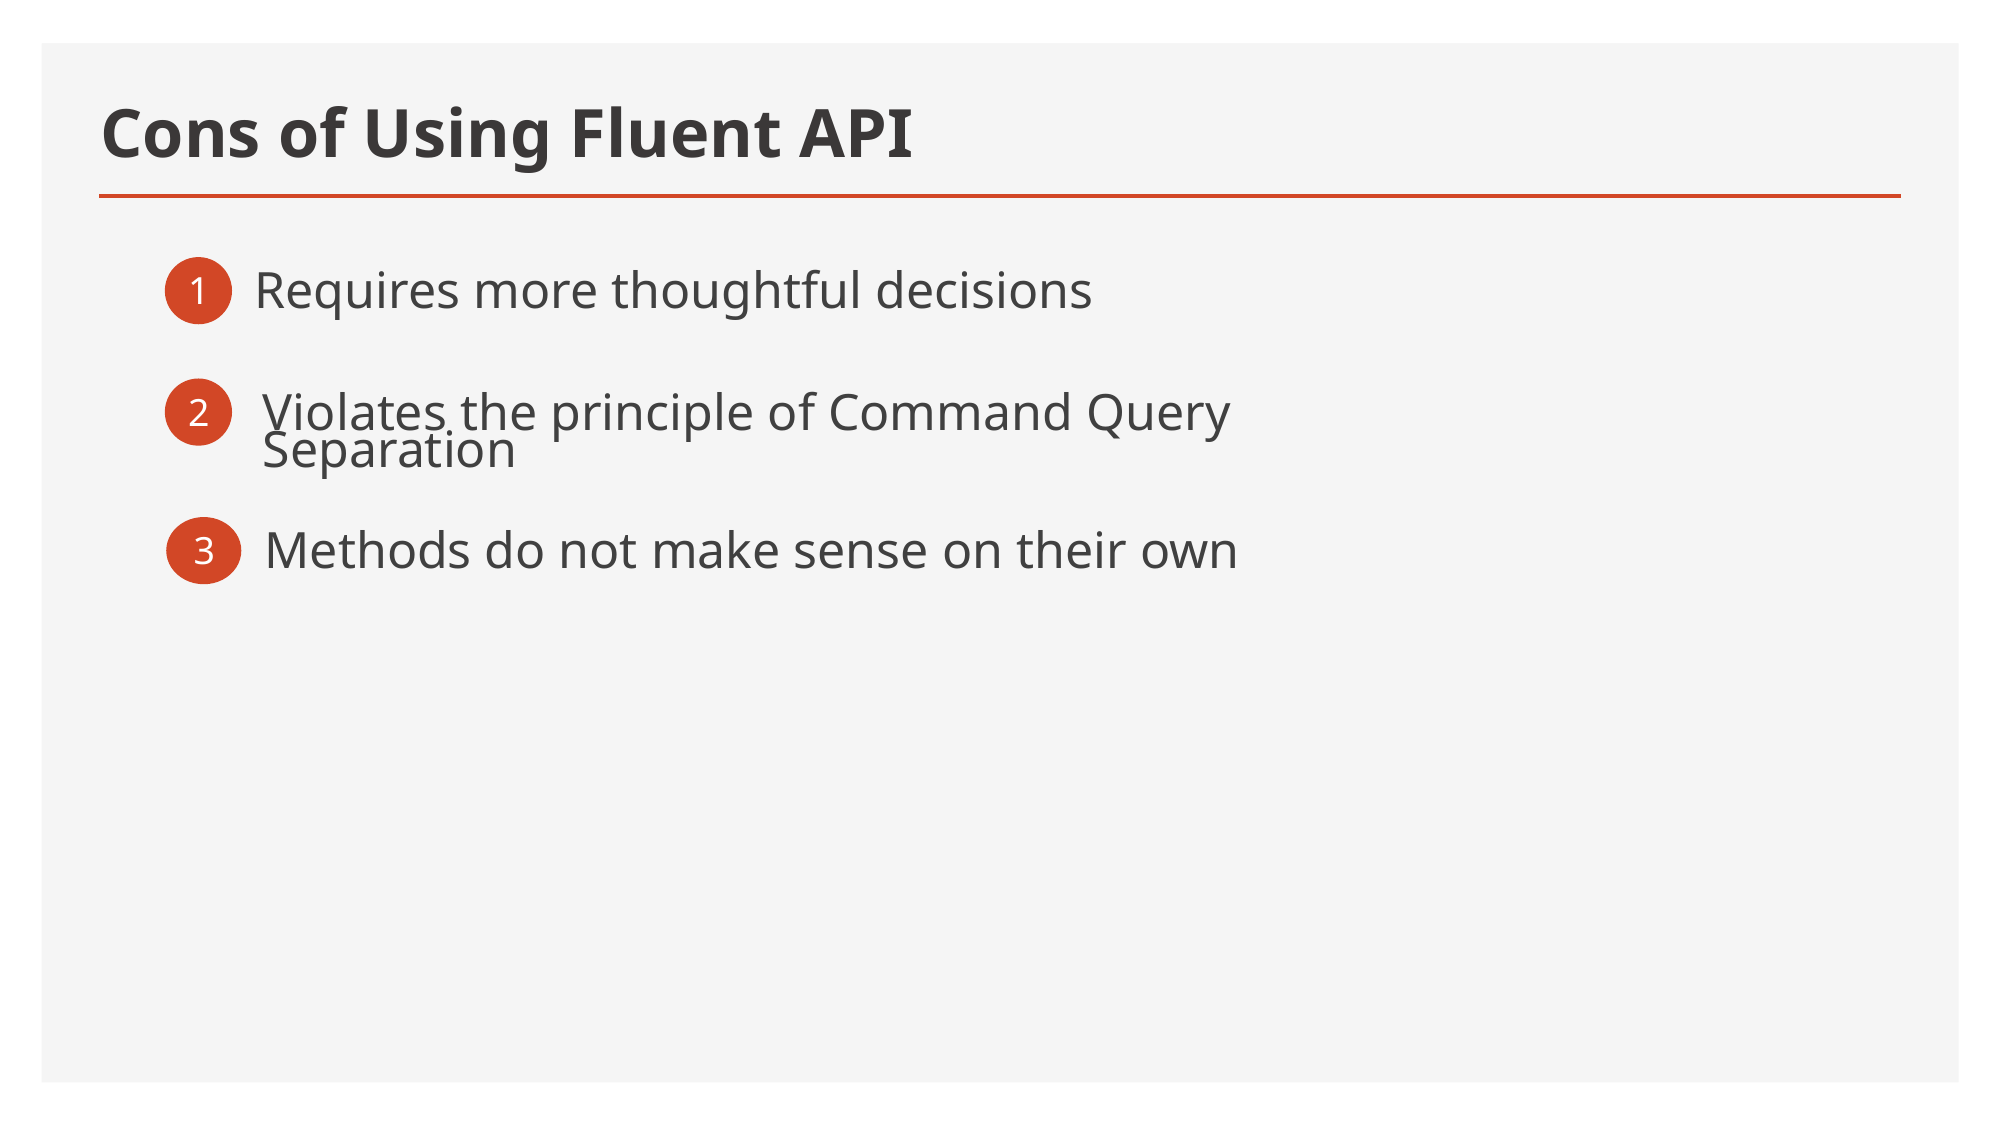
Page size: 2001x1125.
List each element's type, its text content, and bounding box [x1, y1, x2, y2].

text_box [153, 378, 245, 446]
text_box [153, 517, 1554, 632]
title Cons of Using Fluent API [85, 73, 1214, 179]
text_box Violates the principle of Command Query Separation [247, 395, 1487, 494]
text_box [153, 257, 1408, 372]
